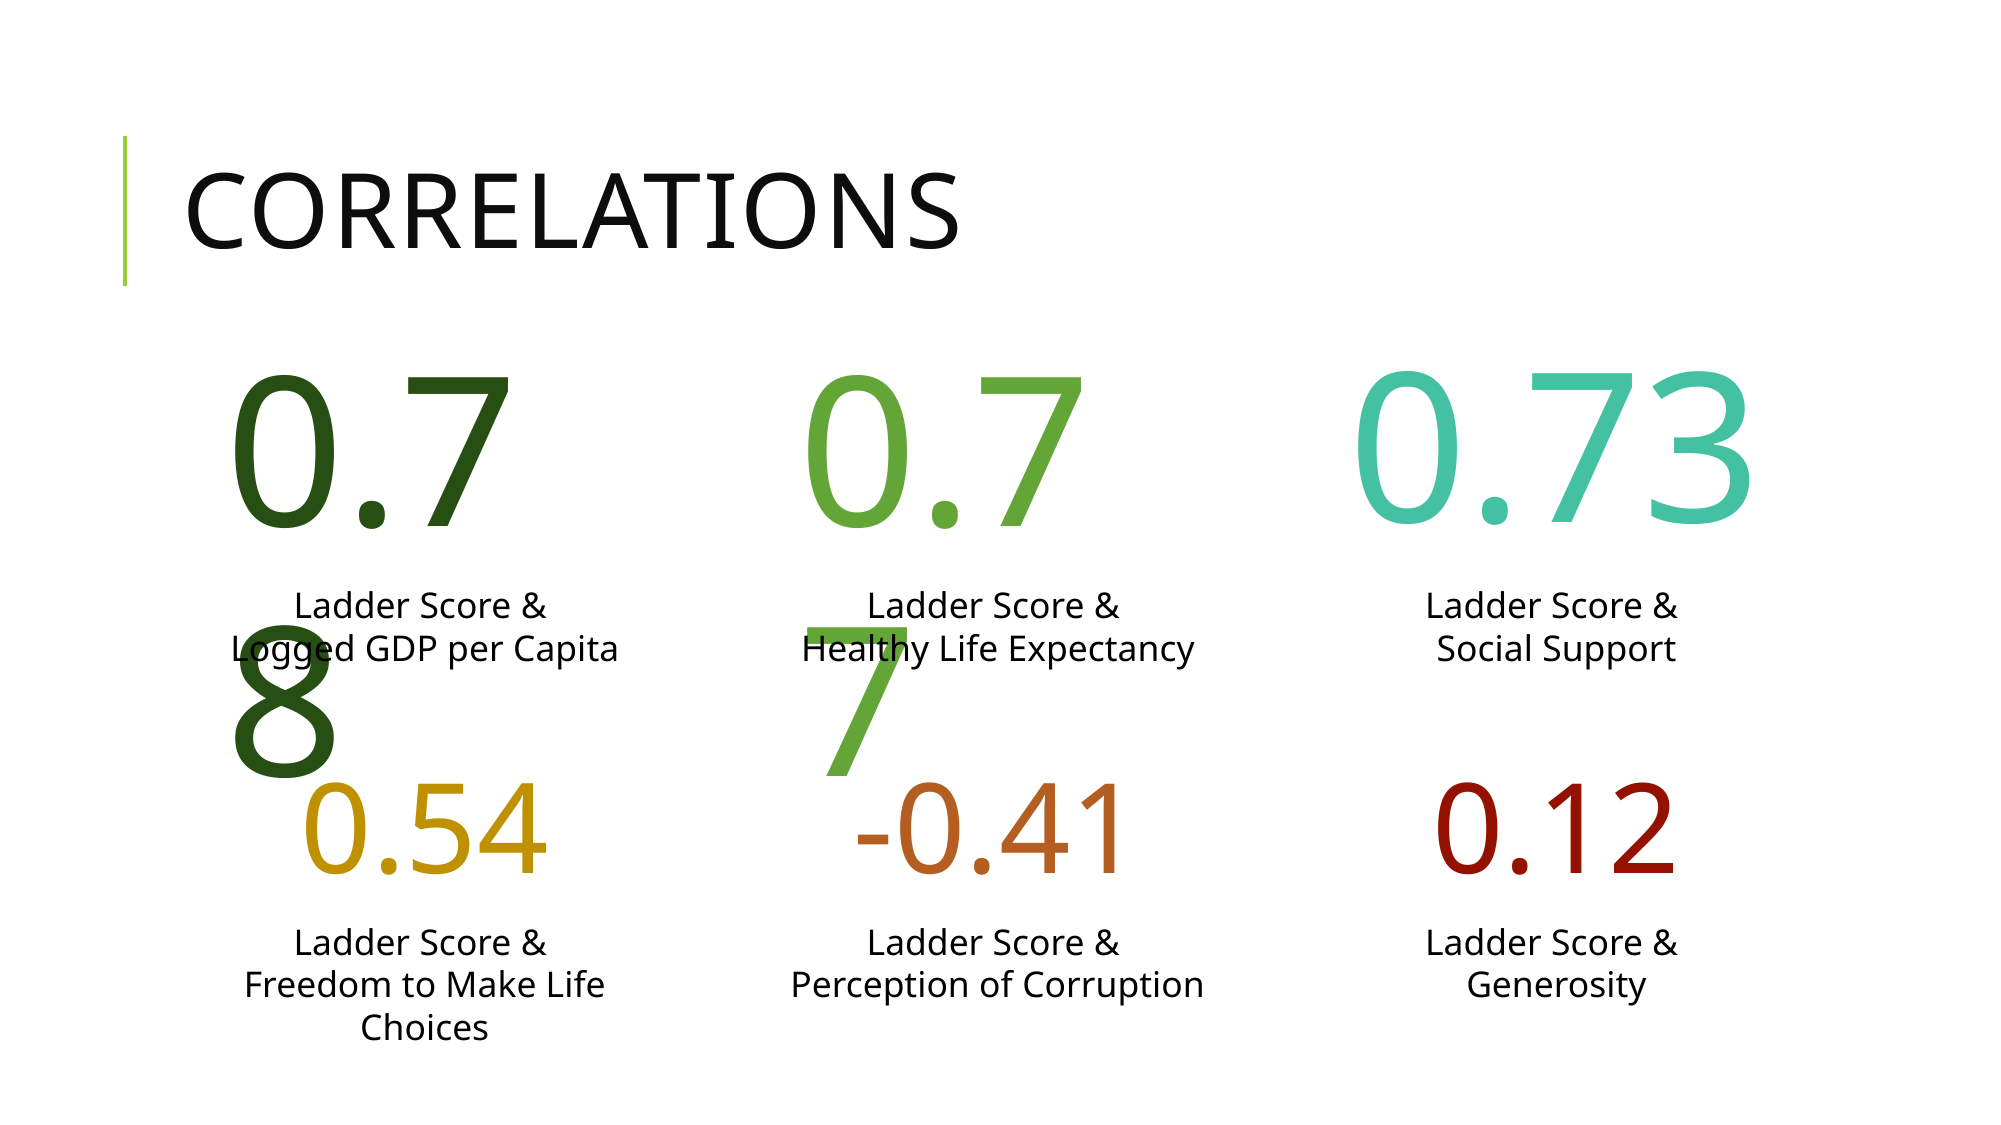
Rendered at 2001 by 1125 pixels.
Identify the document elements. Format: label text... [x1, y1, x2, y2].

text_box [172, 298, 1809, 1022]
title CORRELATIONS [168, 96, 1763, 299]
